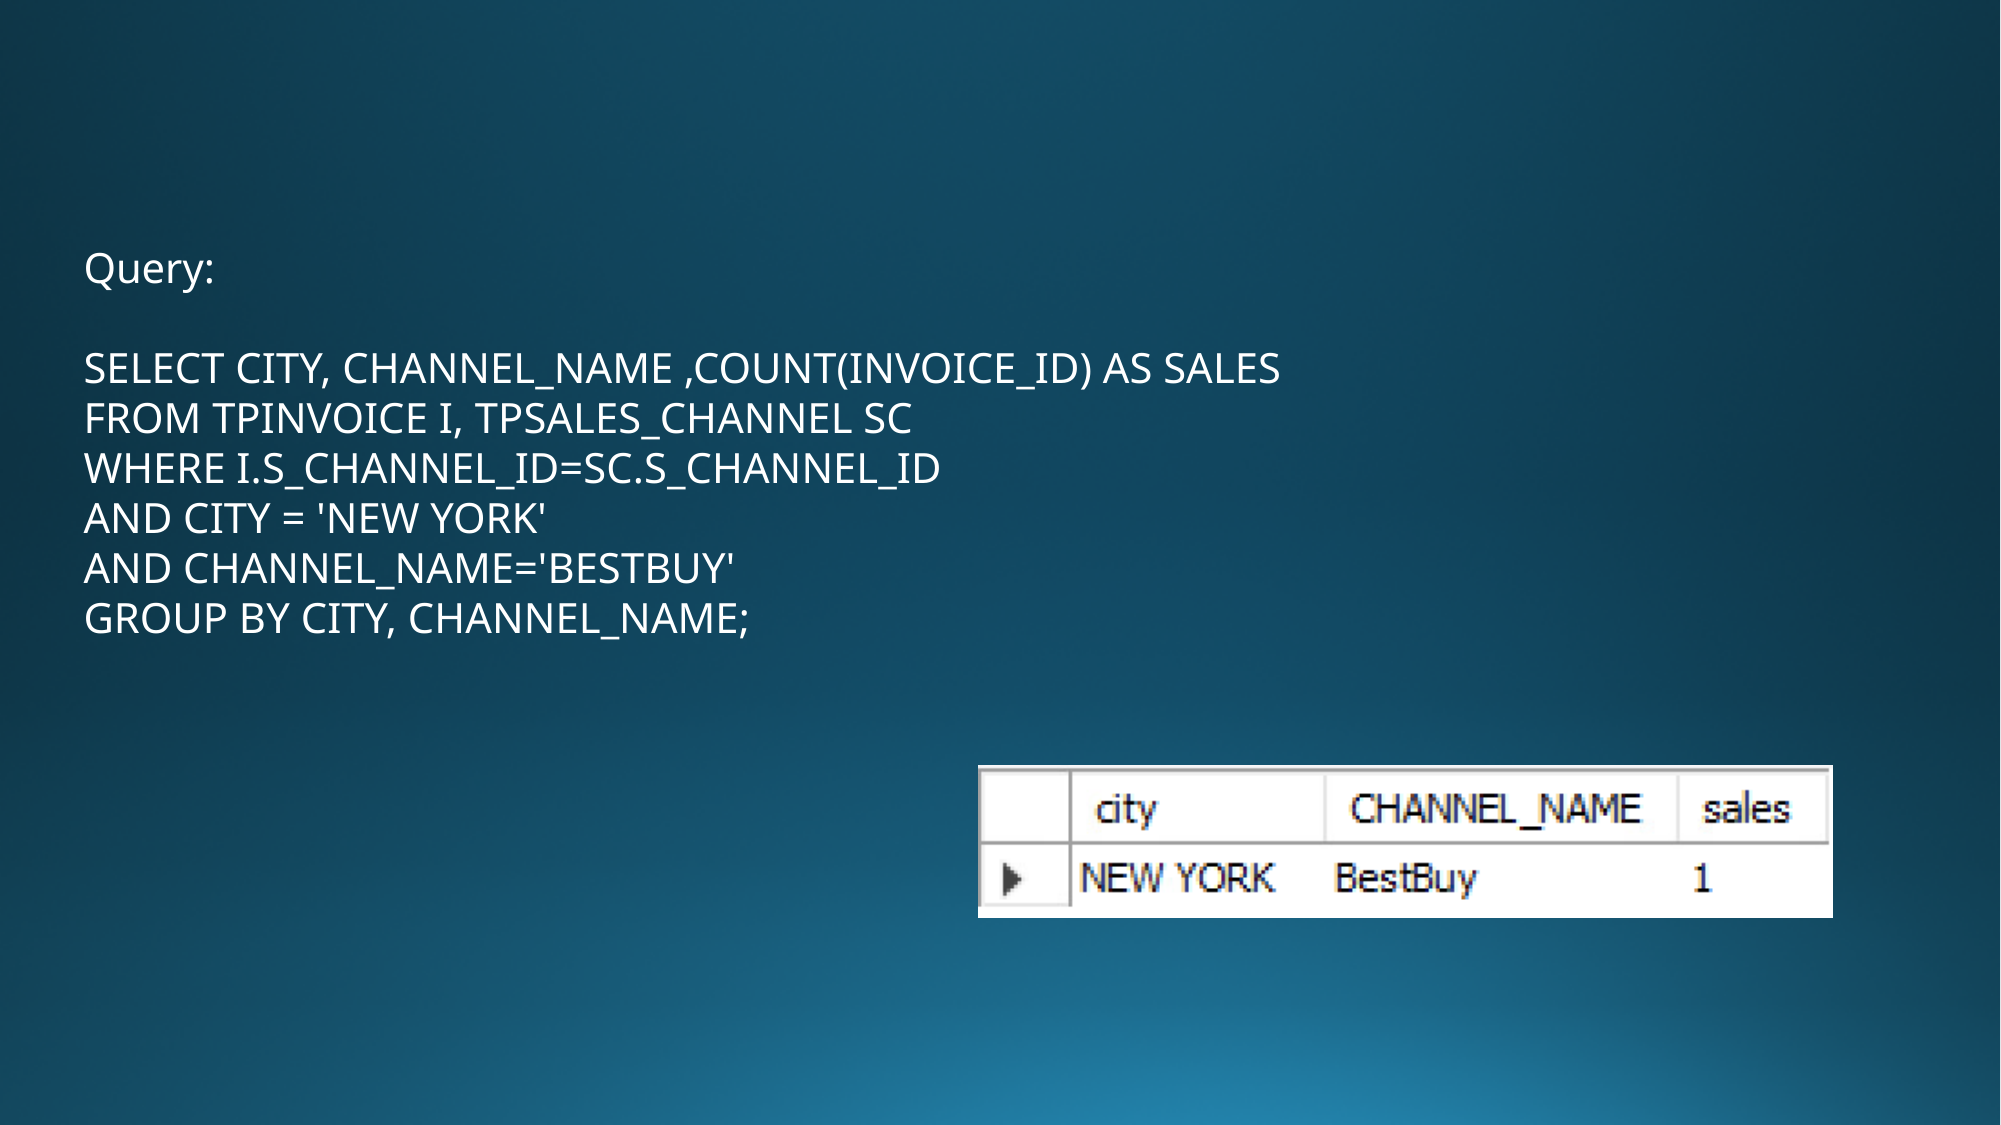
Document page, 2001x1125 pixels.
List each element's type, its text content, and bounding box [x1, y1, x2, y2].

picture [0, 0, 2001, 1125]
list Query: SELECT CITY, CHANNEL_NAME ,COUNT(INVOICE_ID) AS SALES FROM TPINVOICE I, TPSALES_CHANNEL SC WHERE I.S_CHANNEL_ID=SC.S_CHANNEL_ID AND CITY = 'NEW YORK' AND CHANNEL_NAME='BESTBUY' GROUP BY CITY, CHANNEL_NAME; [68, 233, 1748, 747]
